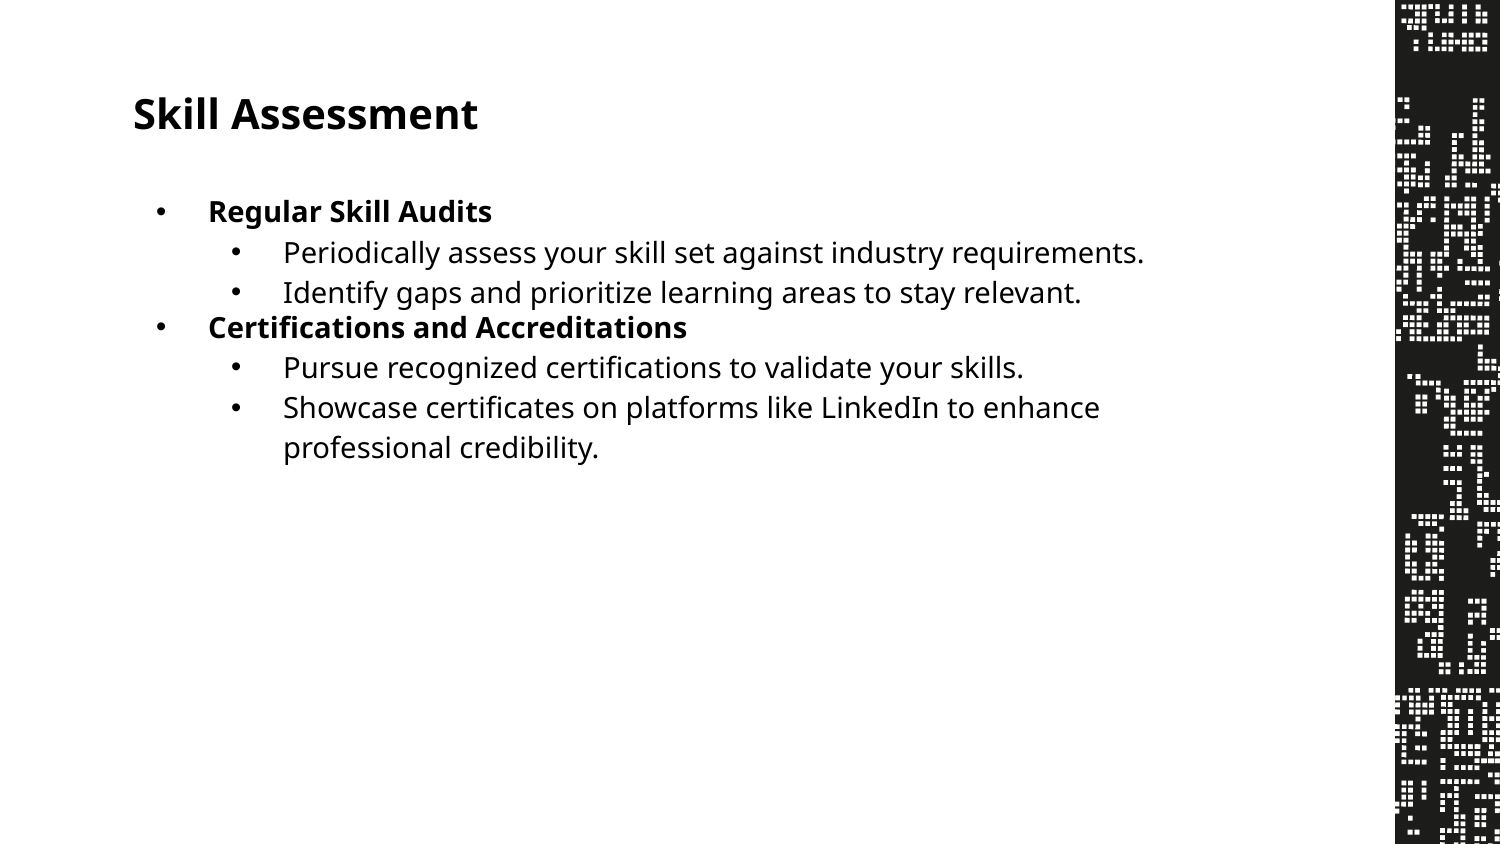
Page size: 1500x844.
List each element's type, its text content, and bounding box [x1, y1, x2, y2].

title Skill Assessment [118, 72, 1382, 167]
subtitle Regular Skill Audits Periodically assess your skill set against industry requirements. Identify gaps and prioritize learning areas to stay relevant. Certifications and Accreditations Pursue recognized certifications to validate your skills. Showcase certificates on platforms like LinkedIn to enhance professional credibility. [118, 178, 1167, 626]
picture [1395, 0, 1500, 844]
